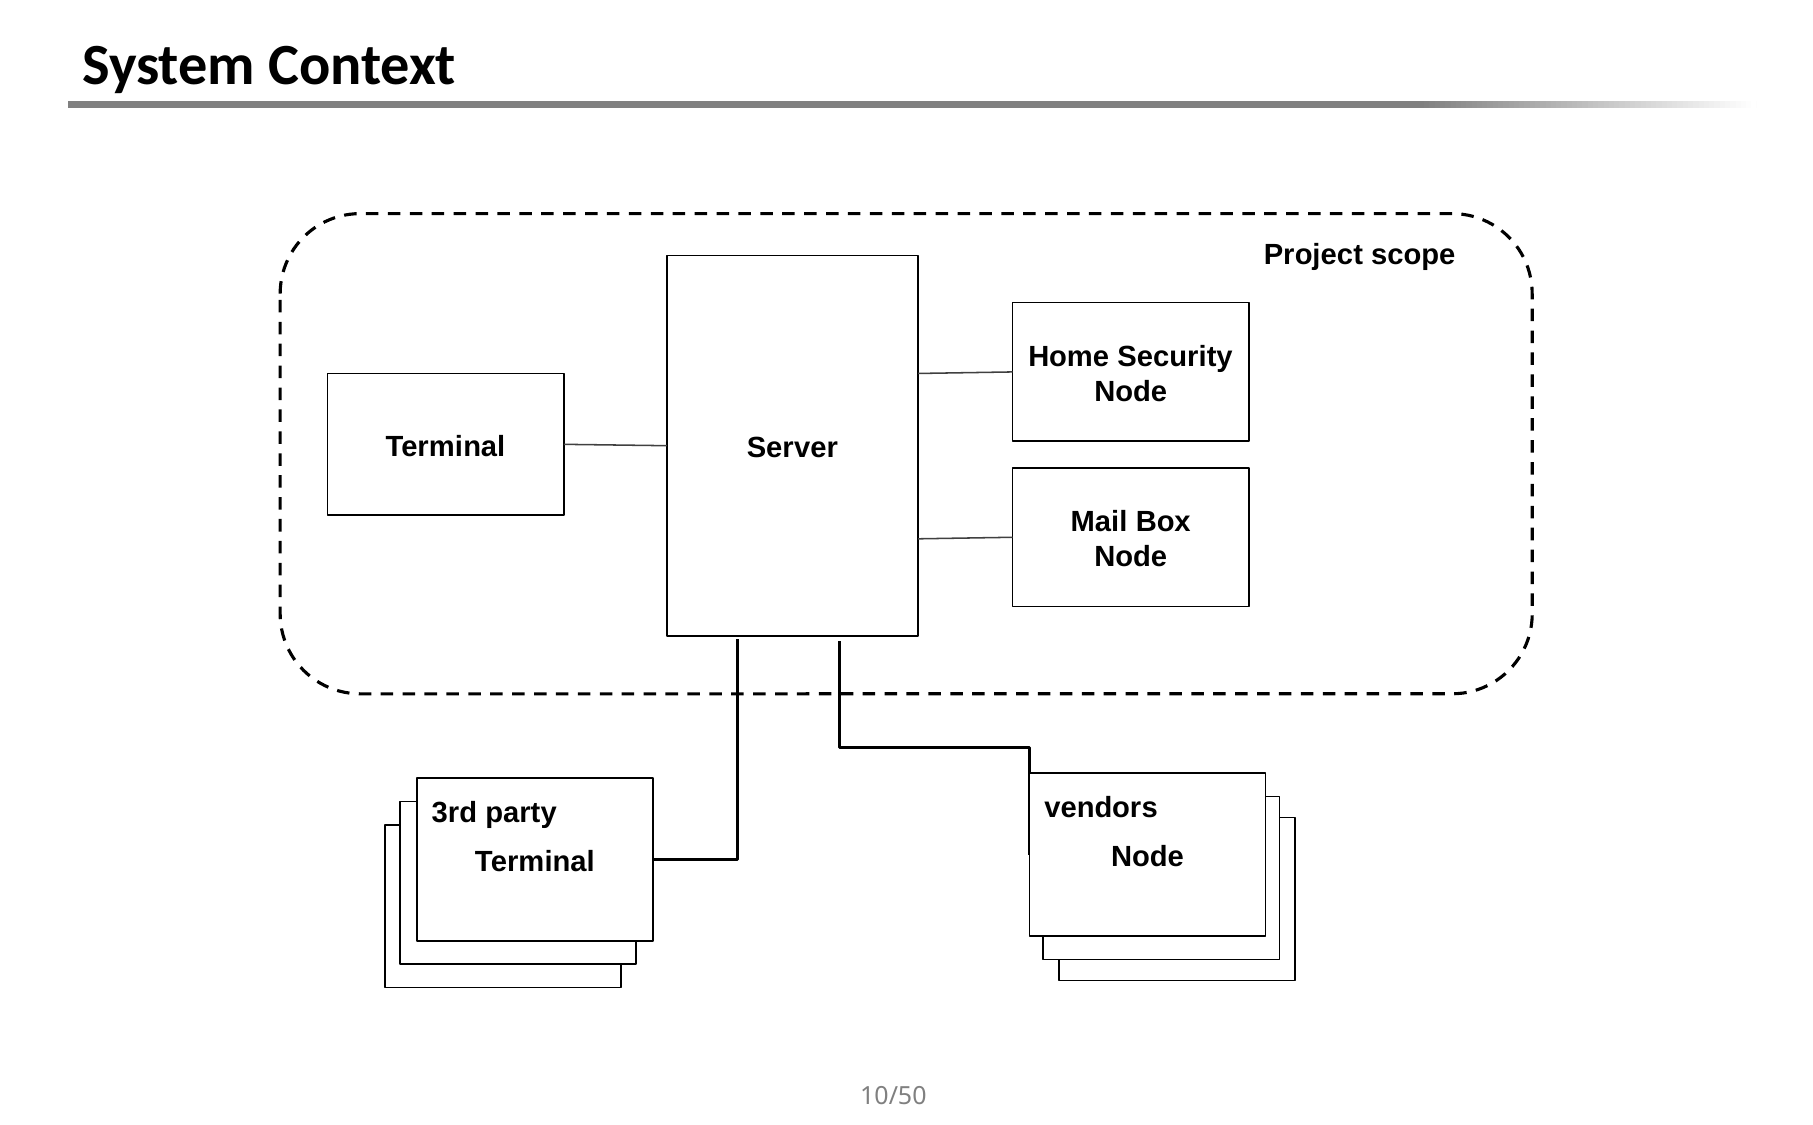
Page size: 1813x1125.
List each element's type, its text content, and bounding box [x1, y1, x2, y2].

table_cell Availability [919, 540, 1012, 546]
text_box Terminal [384, 824, 622, 988]
text_box Node [1029, 773, 1266, 937]
text_box vendors [1042, 773, 1177, 851]
text_box Server [666, 255, 919, 637]
text_box SA node [1043, 796, 1280, 960]
text_box Home Security Node [1012, 302, 1249, 442]
table_cell Availability [564, 446, 666, 452]
text_box [280, 213, 1533, 694]
slide_number 10/50 [811, 1078, 975, 1115]
text_box Mail Box Node [1012, 467, 1249, 607]
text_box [652, 638, 738, 860]
text_box 3rd party [416, 777, 588, 846]
text_box Terminal [327, 373, 564, 516]
text_box SA node [1058, 817, 1296, 981]
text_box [827, 652, 1042, 843]
text_box Project scope [1248, 219, 1486, 298]
title System Context [67, 20, 1757, 101]
text_box Terminal [416, 777, 654, 941]
table_cell Availability [919, 374, 1012, 381]
text_box Terminal [399, 801, 637, 965]
